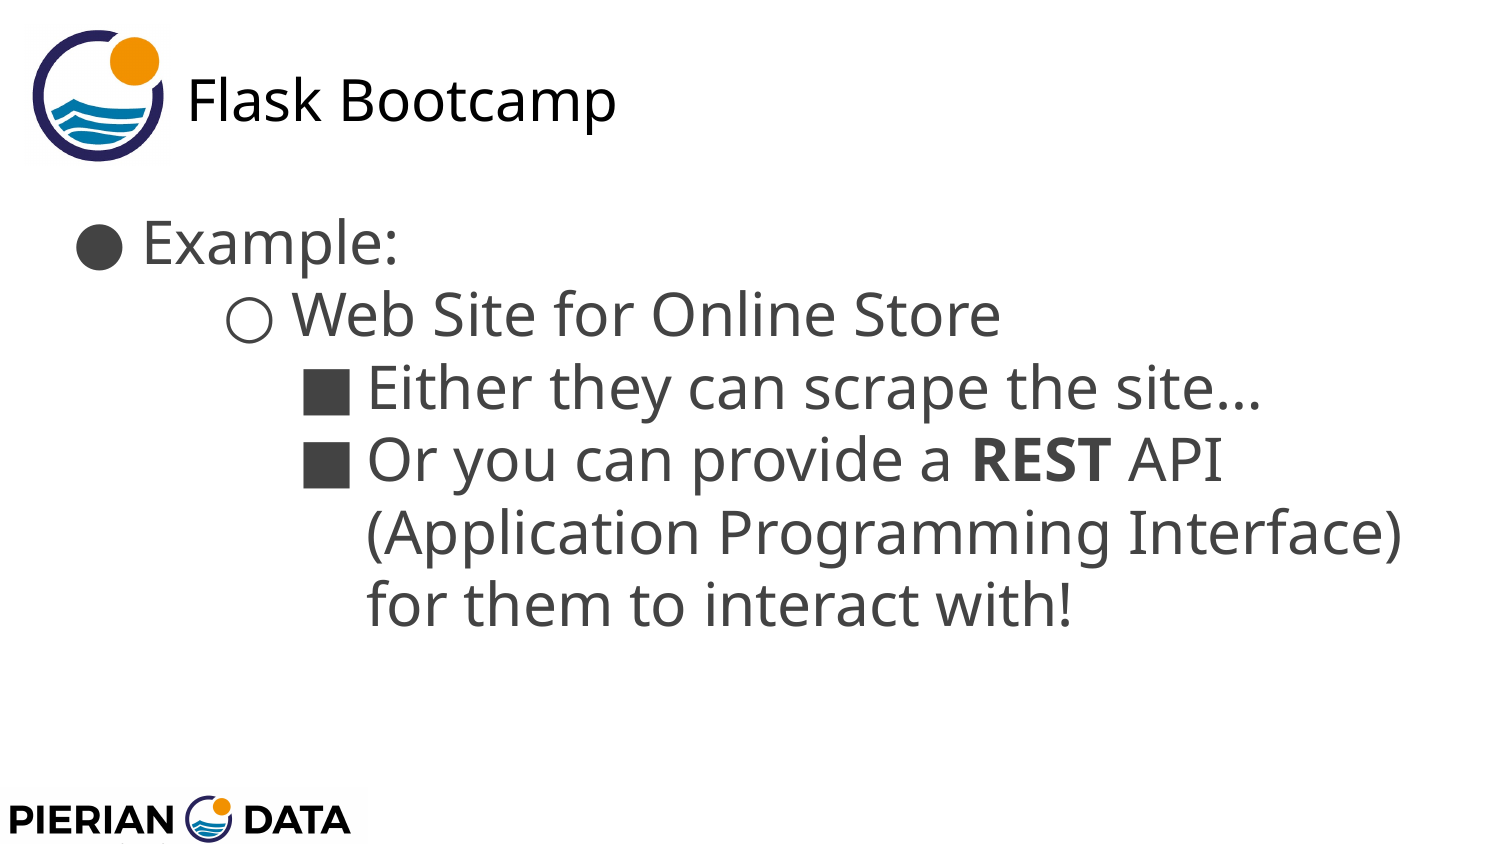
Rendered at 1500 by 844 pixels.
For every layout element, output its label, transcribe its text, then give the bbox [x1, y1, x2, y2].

title Flask Bootcamp [176, 48, 1449, 143]
list Example: Web Site for Online Store Either they can scrape the site… Or you can provide a REST API (Application Programming Interface) for them to interact with! [51, 189, 1476, 750]
picture [24, 24, 172, 167]
picture [0, 787, 368, 844]
